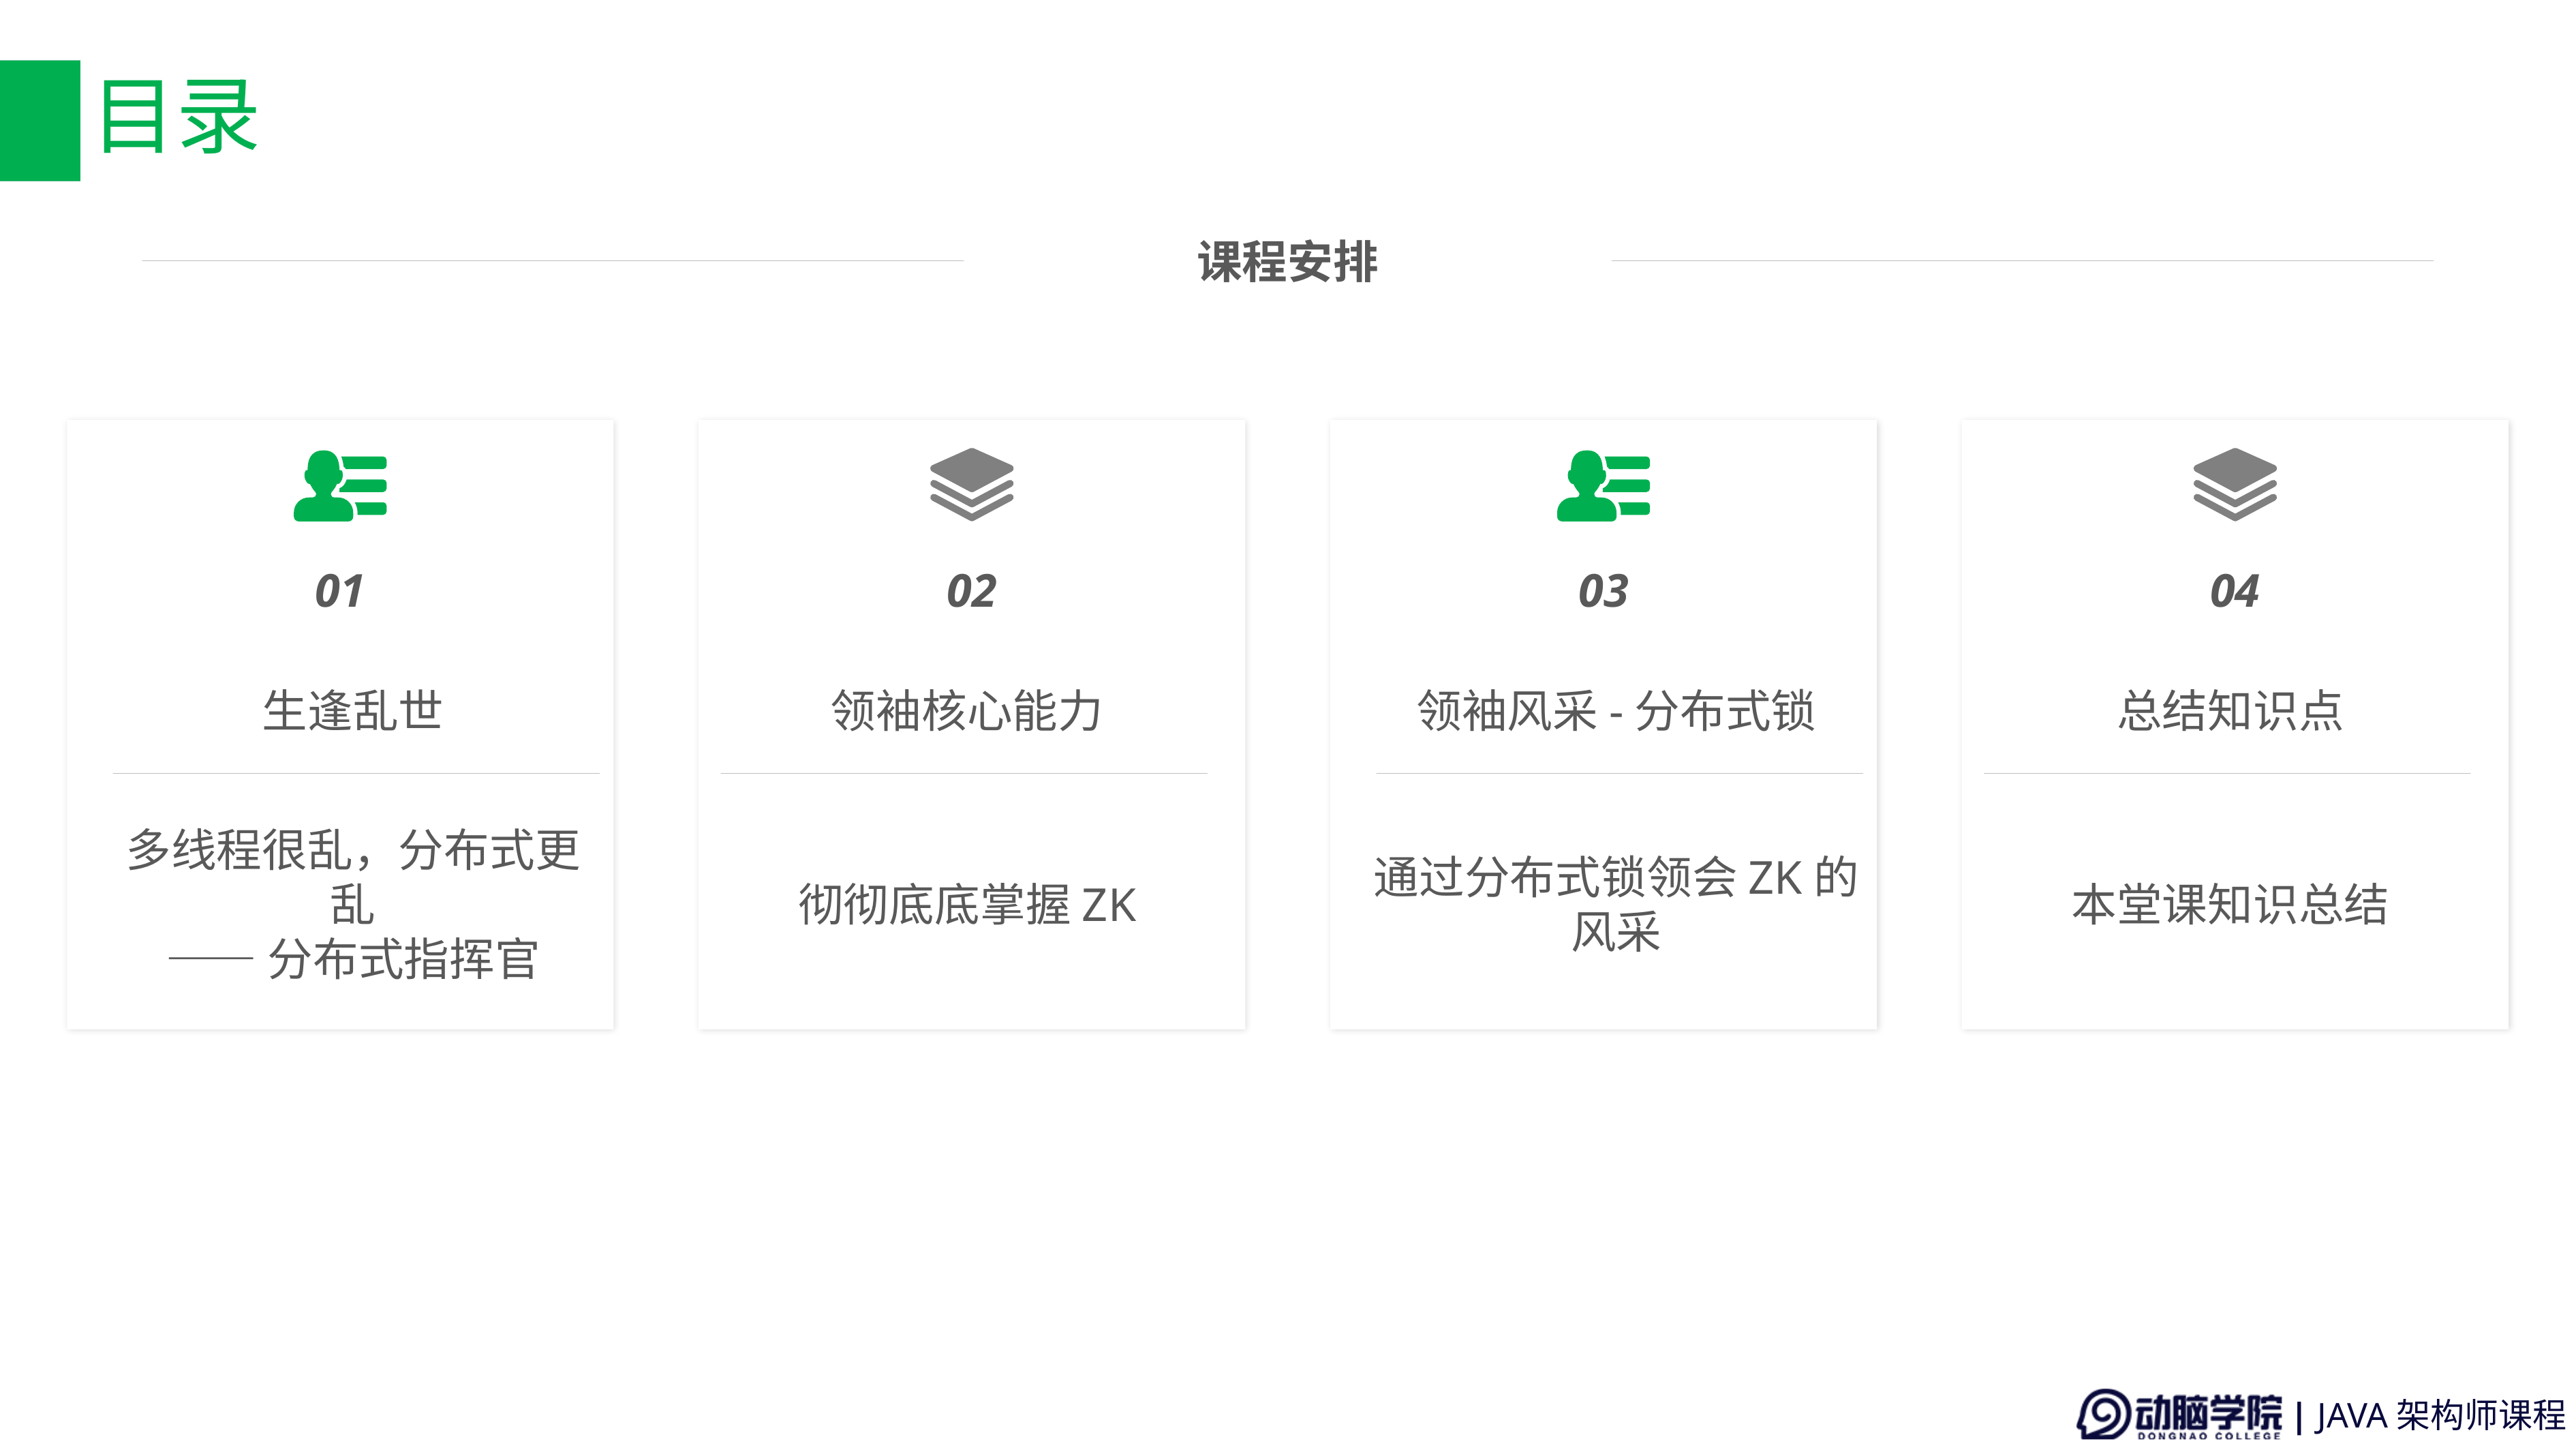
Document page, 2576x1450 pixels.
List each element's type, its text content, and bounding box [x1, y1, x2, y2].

picture [2042, 1389, 2284, 1449]
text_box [142, 192, 2434, 329]
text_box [67, 419, 2509, 1029]
title 目录 [80, 58, 2496, 181]
